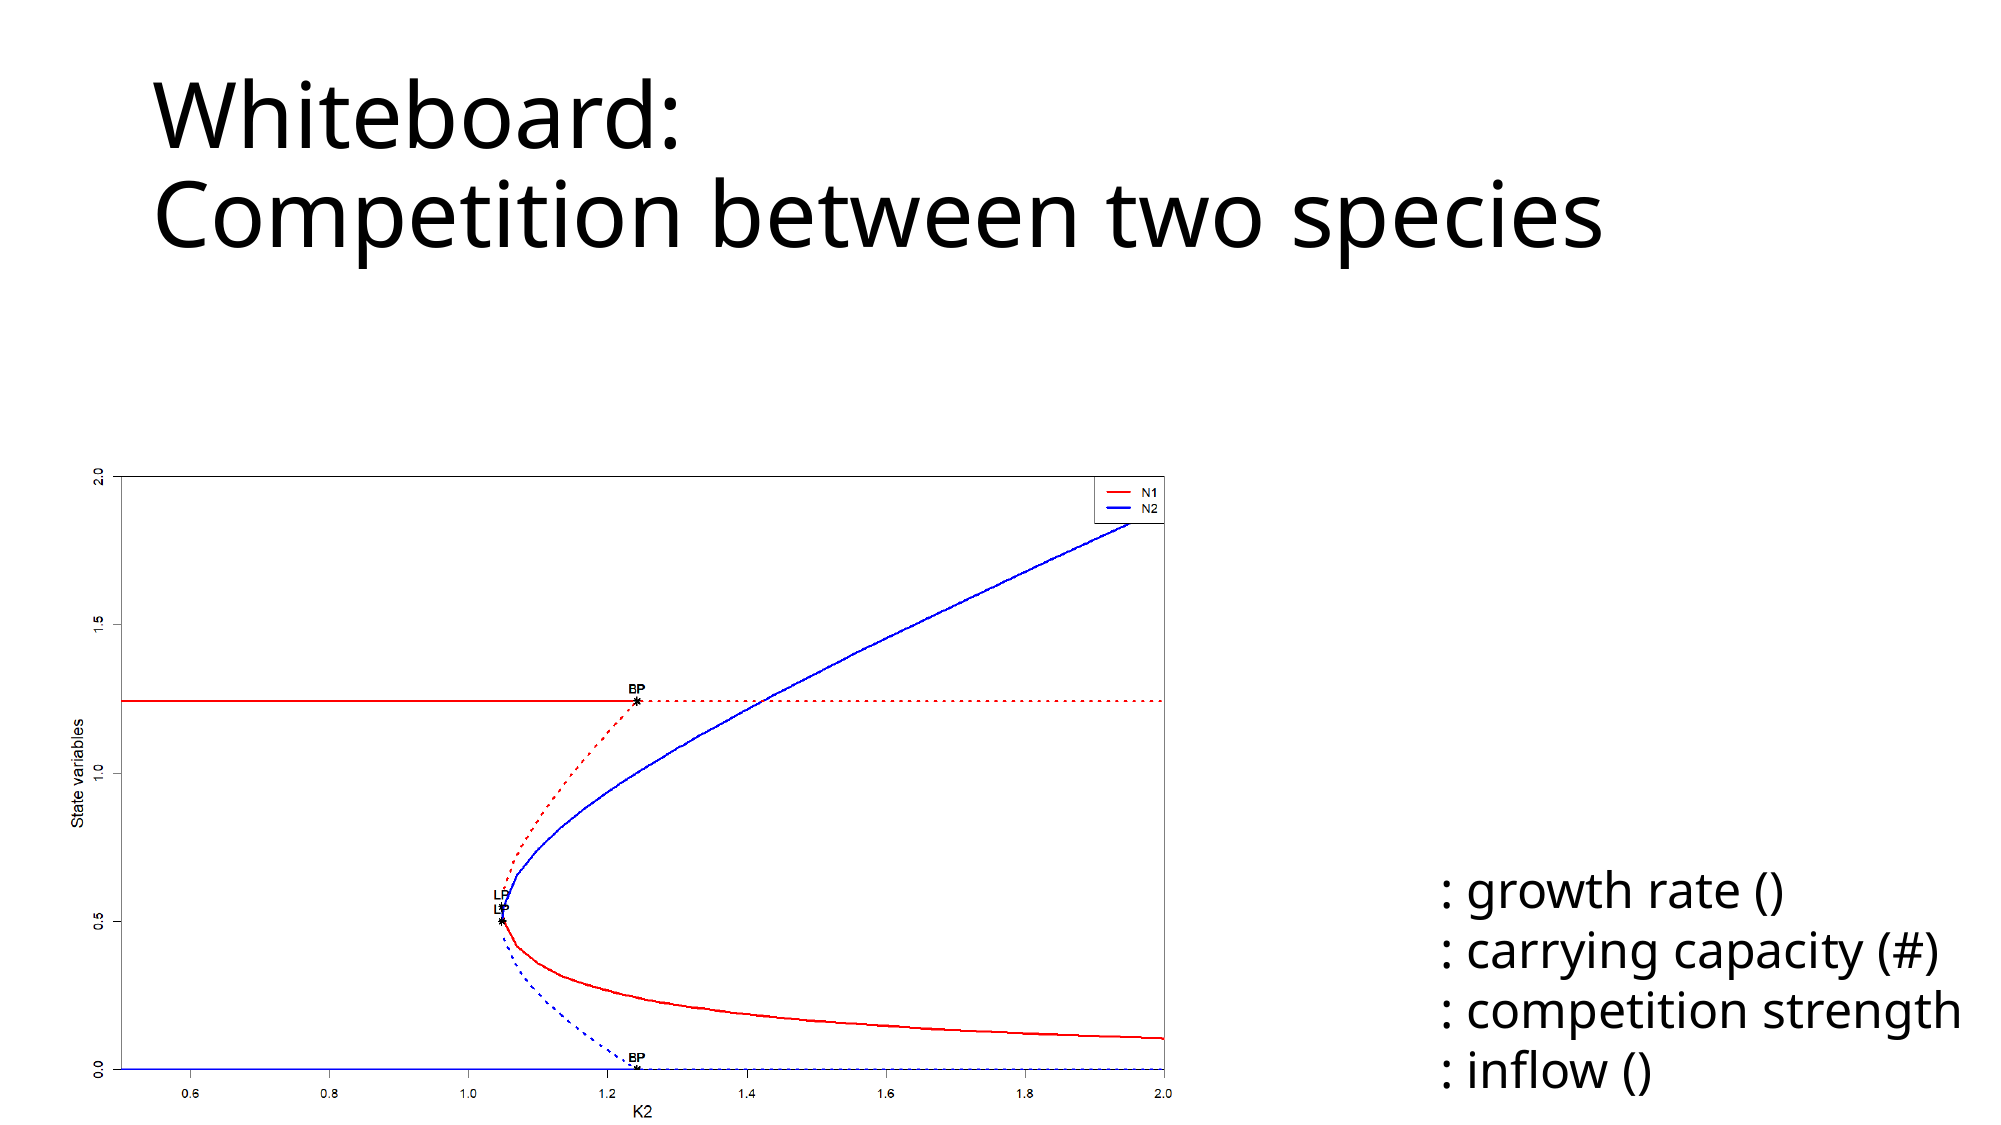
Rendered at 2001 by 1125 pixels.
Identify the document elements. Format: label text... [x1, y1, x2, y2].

picture [64, 444, 1196, 1125]
title Whiteboard: Competition between two species [137, 59, 1863, 278]
